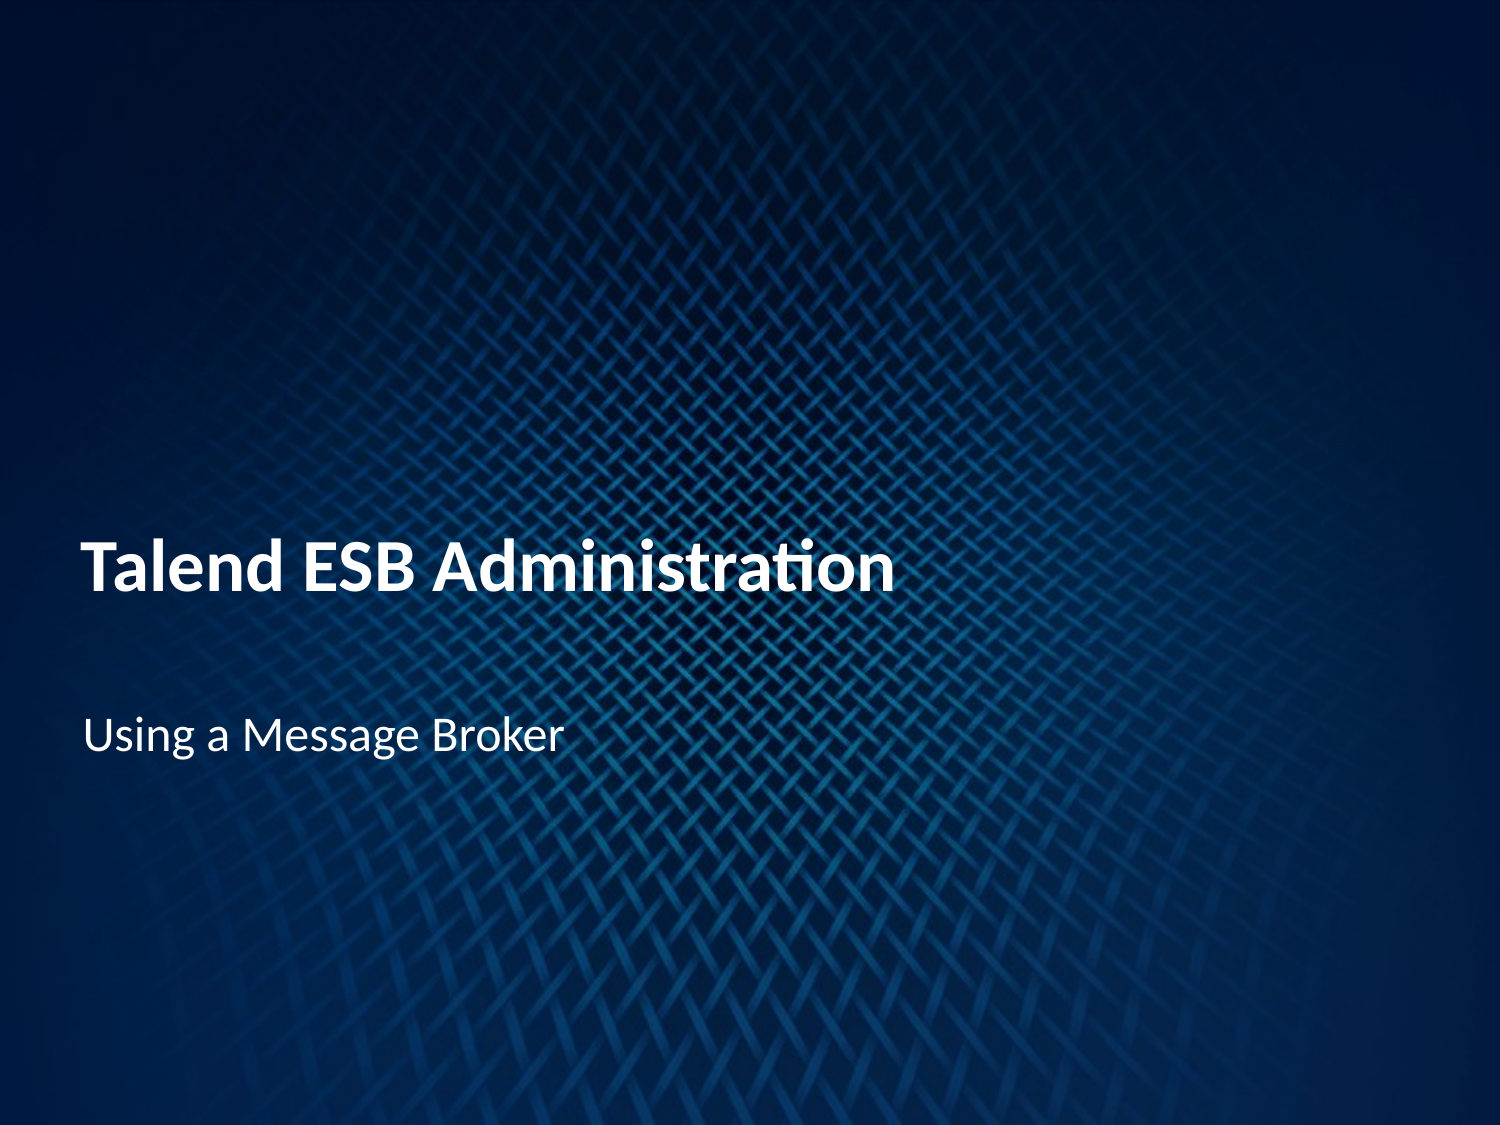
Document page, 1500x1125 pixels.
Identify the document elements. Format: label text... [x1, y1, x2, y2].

text_box Talend ESB Administration [78, 513, 902, 609]
text_box Using a Message Broker [80, 698, 568, 764]
text_box [0, 0, 1500, 1125]
